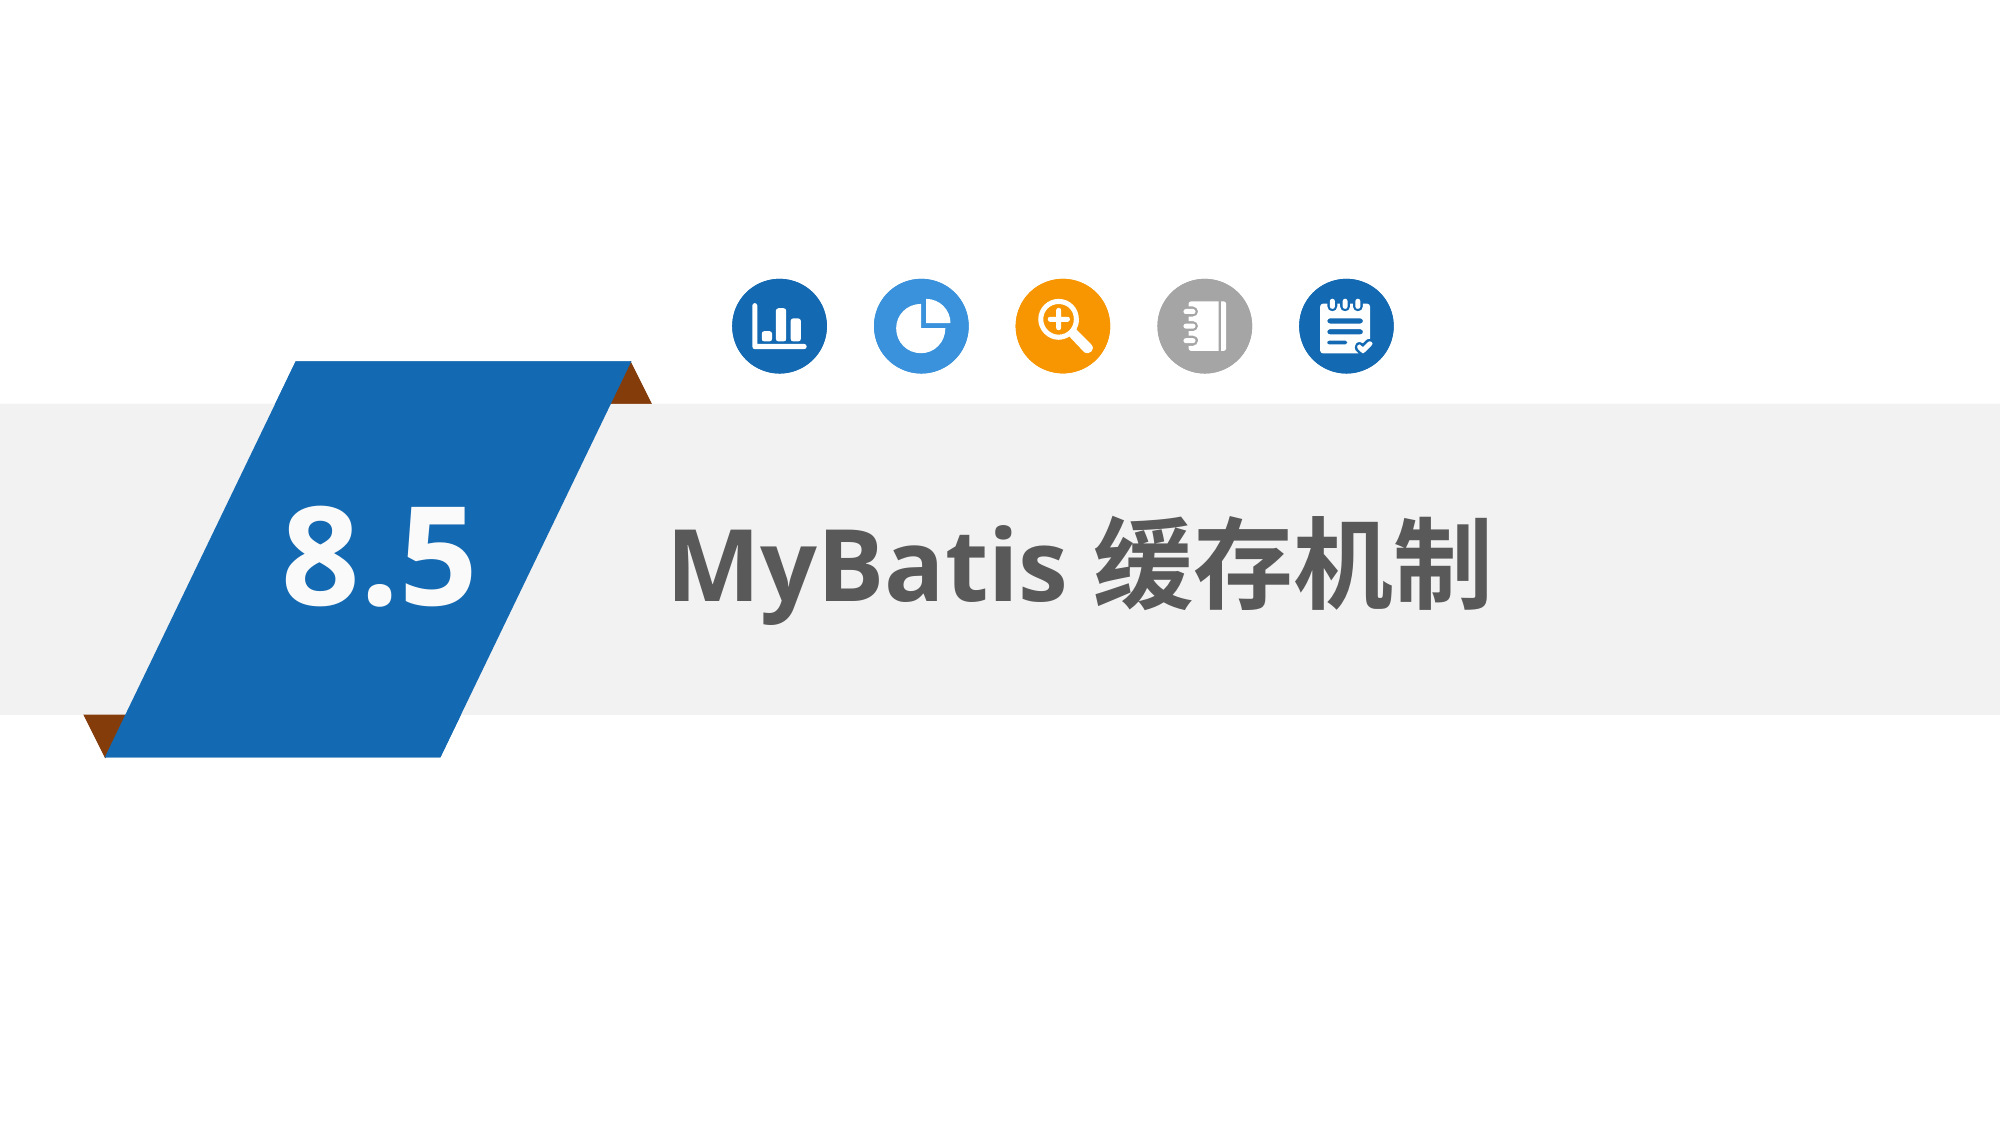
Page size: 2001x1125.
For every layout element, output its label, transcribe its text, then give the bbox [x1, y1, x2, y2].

text_box MyBatis缓存机制 [651, 494, 1756, 630]
text_box 8.5 [266, 460, 552, 641]
